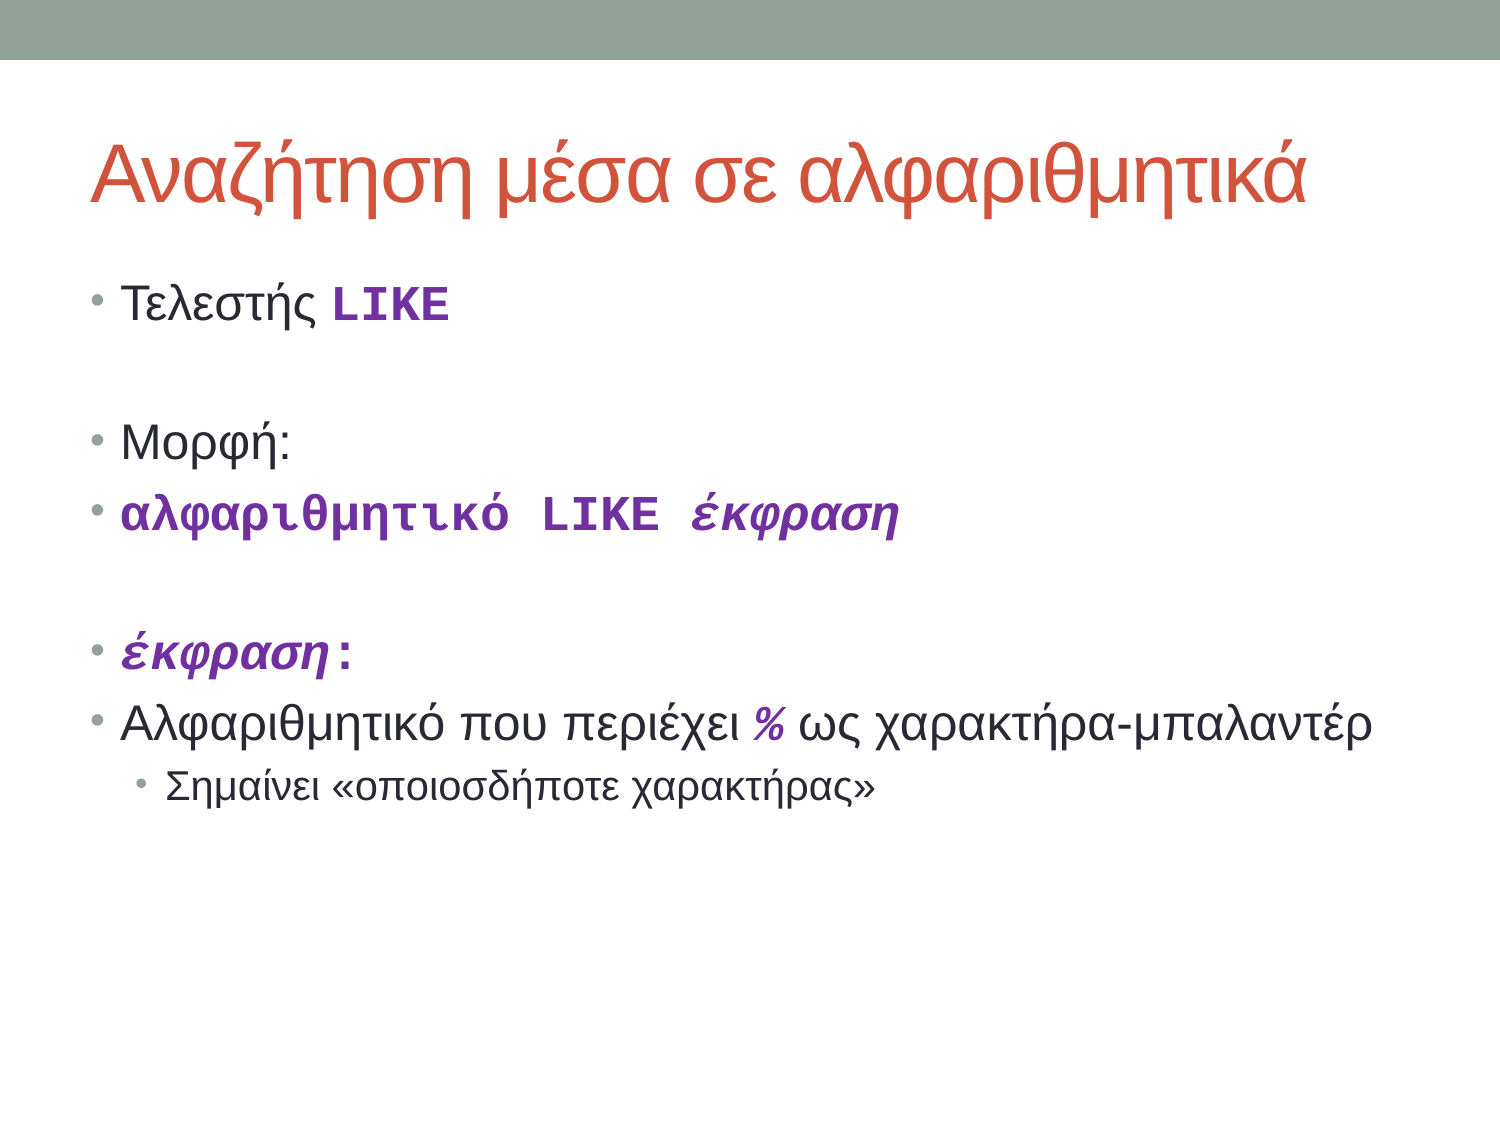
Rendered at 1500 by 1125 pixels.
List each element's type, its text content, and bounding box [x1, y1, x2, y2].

title Αναζήτηση μέσα σε αλφαριθμητικά [75, 87, 1425, 250]
list Τελεστής LIKE Μορφή: αλφαριθμητικό LIKE έκφραση έκφραση: Αλφαριθμητικό που περιέχει % ως χαρακτήρα-μπαλαντέρ Σημαίνει «οποιοσδήποτε χαρακτήρας» [75, 262, 1425, 1063]
